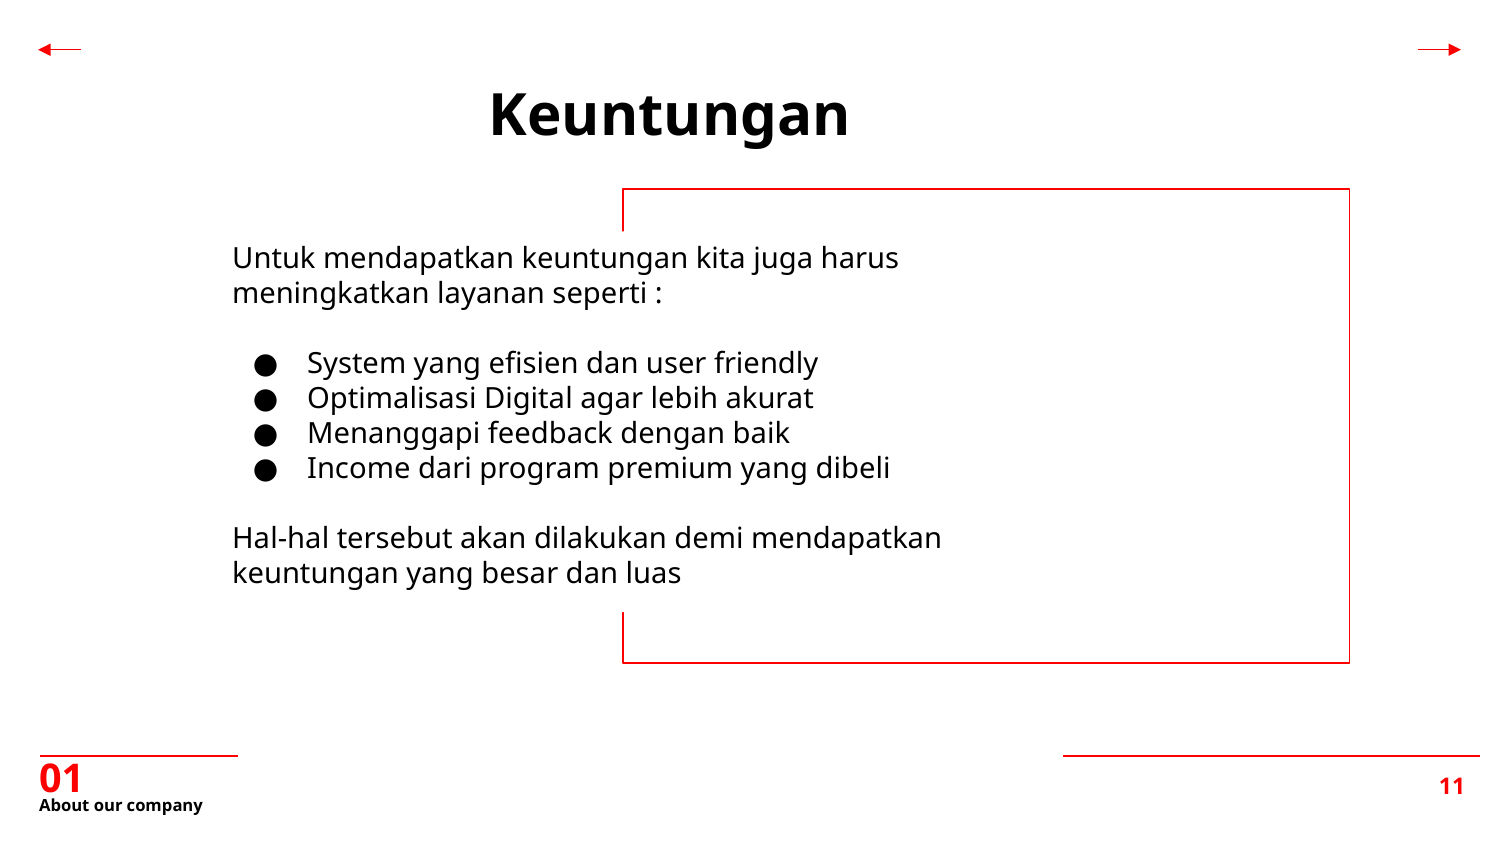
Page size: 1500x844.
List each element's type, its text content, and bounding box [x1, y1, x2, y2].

text_box Keuntungan [474, 69, 1224, 155]
title About our company [24, 785, 521, 824]
subtitle Untuk mendapatkan keuntungan kita juga harus meningkatkan layanan seperti : System yang efisien dan user friendly Optimalisasi Digital agar lebih akurat Menanggapi feedback dengan baik Income dari program premium yang dibeli Hal-hal tersebut akan dilakukan demi mendapatkan keuntungan yang besar dan luas [217, 231, 1081, 613]
text_box [622, 188, 1350, 663]
title 01 [24, 774, 302, 801]
